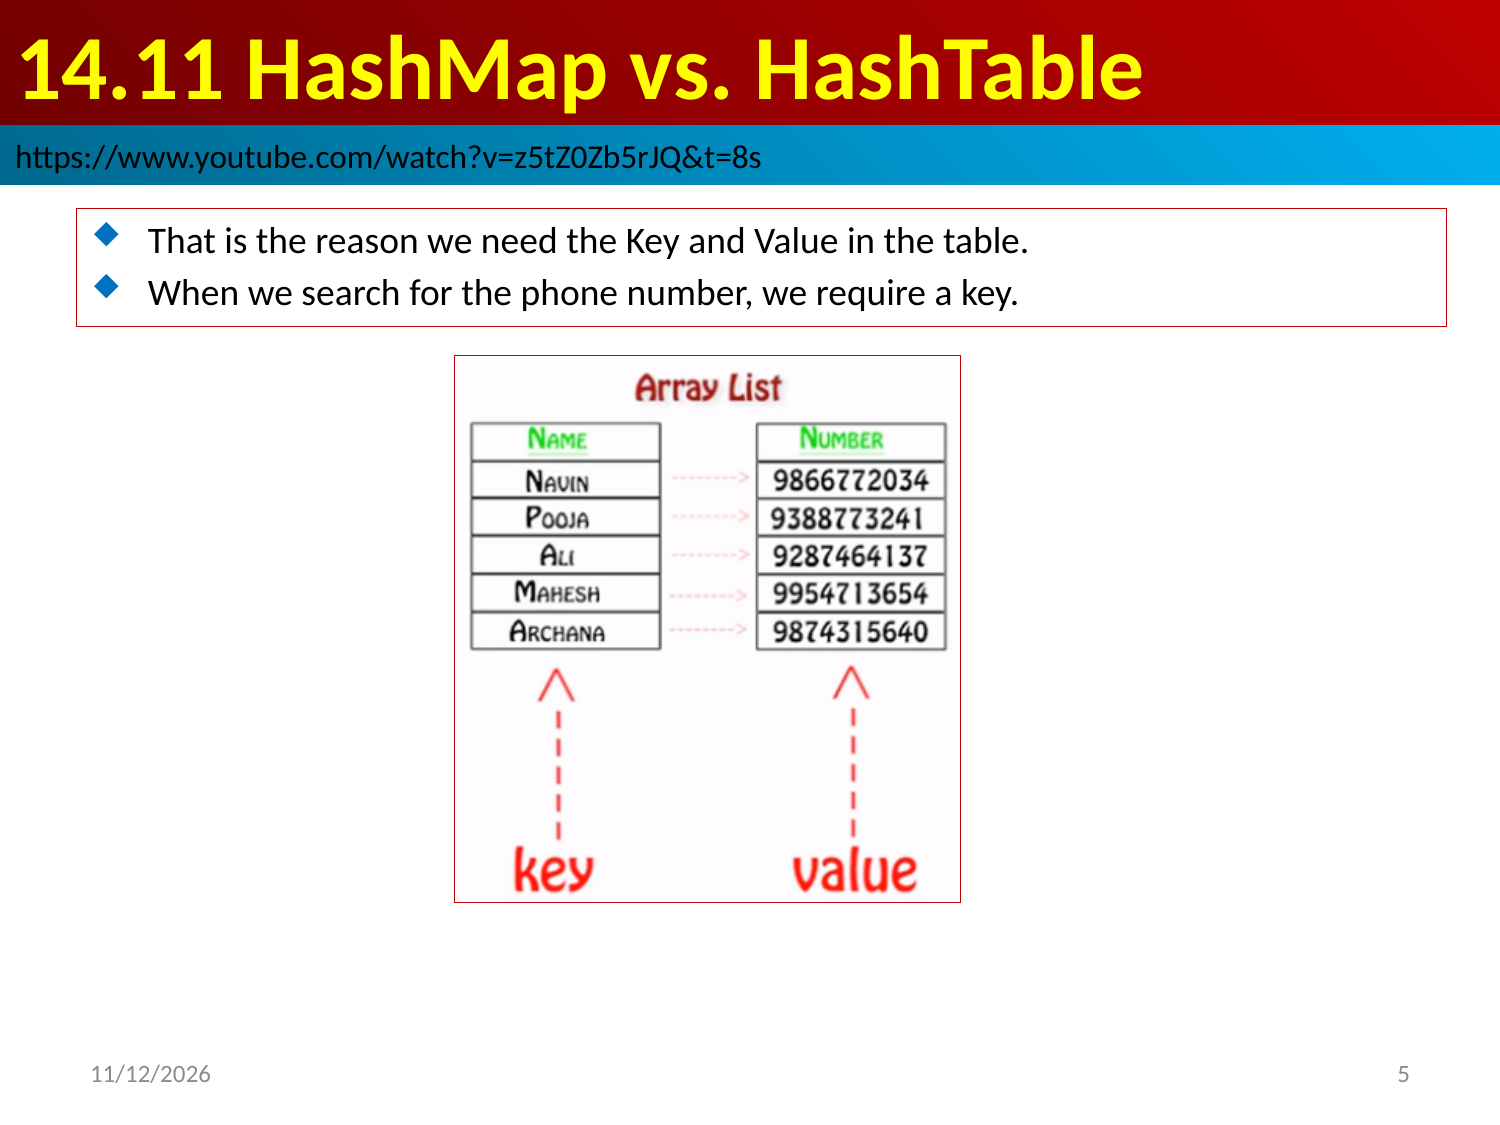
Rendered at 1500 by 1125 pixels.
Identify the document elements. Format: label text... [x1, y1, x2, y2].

slide_number 5 [1074, 1042, 1425, 1103]
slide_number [75, 1042, 425, 1103]
picture [454, 355, 962, 903]
title 14.11 HashMap vs. HashTable [0, 0, 1500, 125]
subtitle That is the reason we need the Key and Value in the table. When we search for the phone number, we require a key. [76, 208, 1447, 327]
text_box https://www.youtube.com/watch?v=z5tZ0Zb5rJQ&t=8s [0, 125, 1500, 185]
